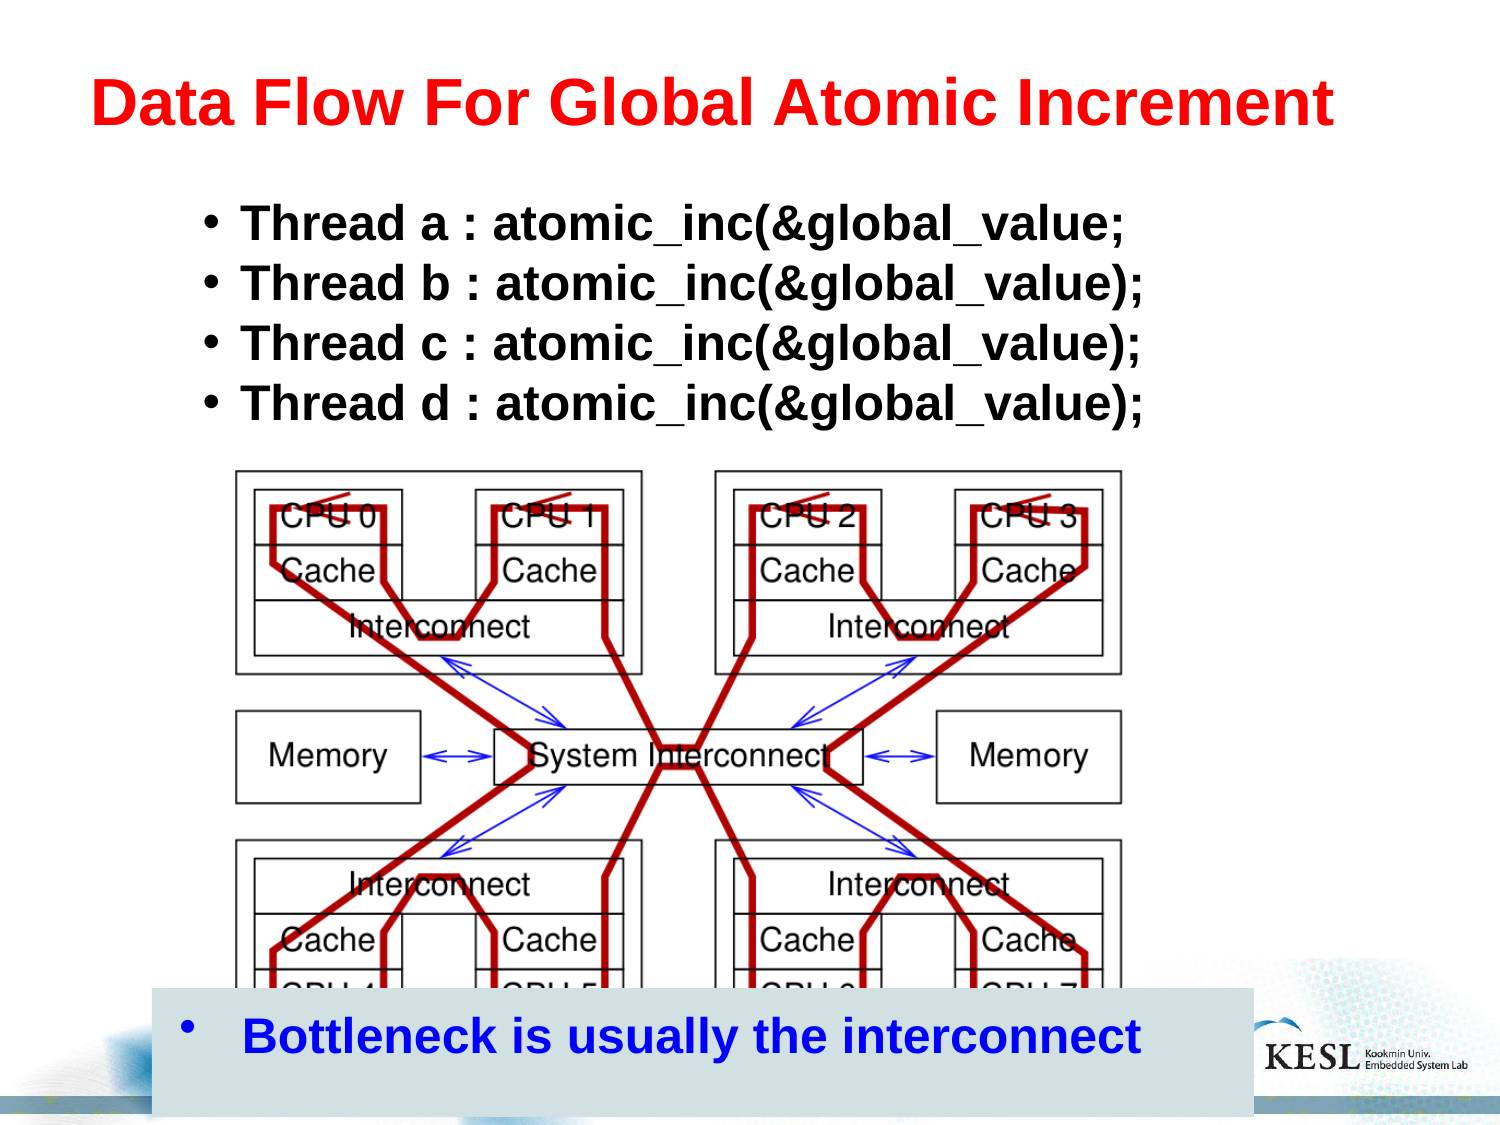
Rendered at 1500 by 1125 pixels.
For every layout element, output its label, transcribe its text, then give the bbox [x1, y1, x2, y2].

list Thread a : atomic_inc(&global_value; Thread b : atomic_inc(&global_value); Thread c : atomic_inc(&global_value); Thread d : atomic_inc(&global_value); [75, 175, 1425, 1005]
picture [0, 0, 1500, 1125]
text_box Bottleneck is usually the interconnect [151, 988, 1254, 1118]
title Data Flow For Global Atomic Increment [75, 45, 1425, 153]
